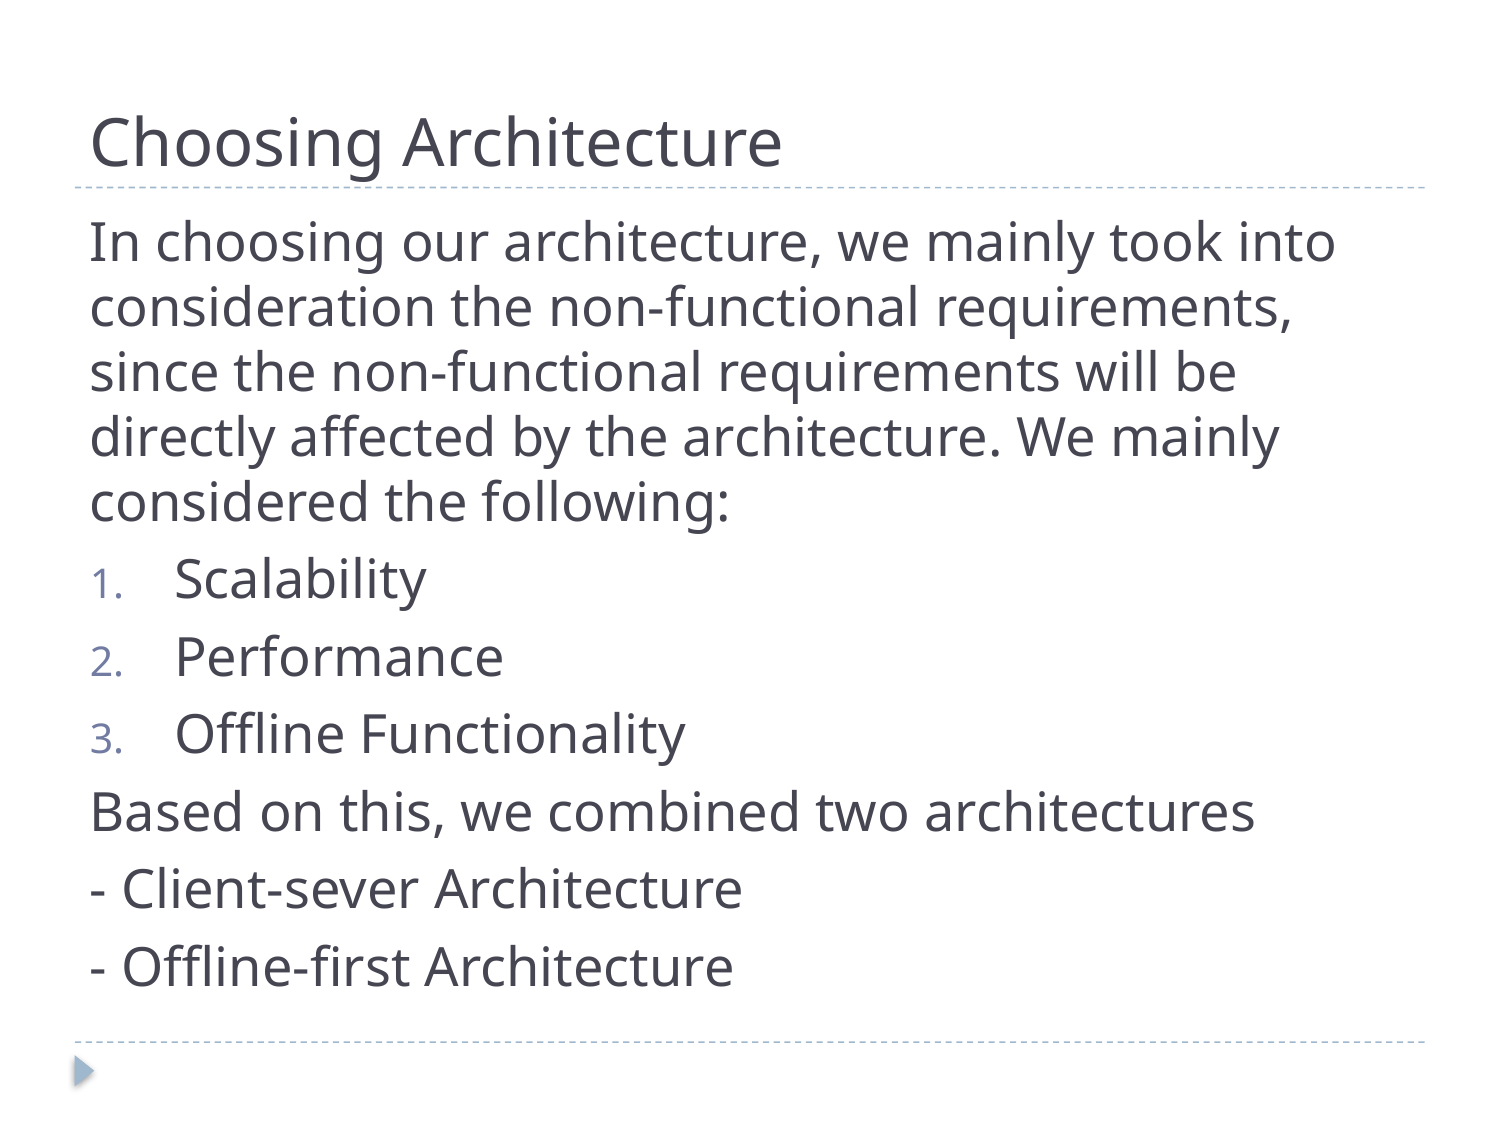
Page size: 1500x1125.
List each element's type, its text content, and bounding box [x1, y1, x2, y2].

list In choosing our architecture, we mainly took into consideration the non-functional requirements, since the non-functional requirements will be directly affected by the architecture. We mainly considered the following: Scalability Performance Offline Functionality Based on this, we combined two architectures - Client-sever Architecture - Offline-first Architecture [75, 200, 1425, 1010]
title Choosing Architecture [75, 24, 1425, 188]
